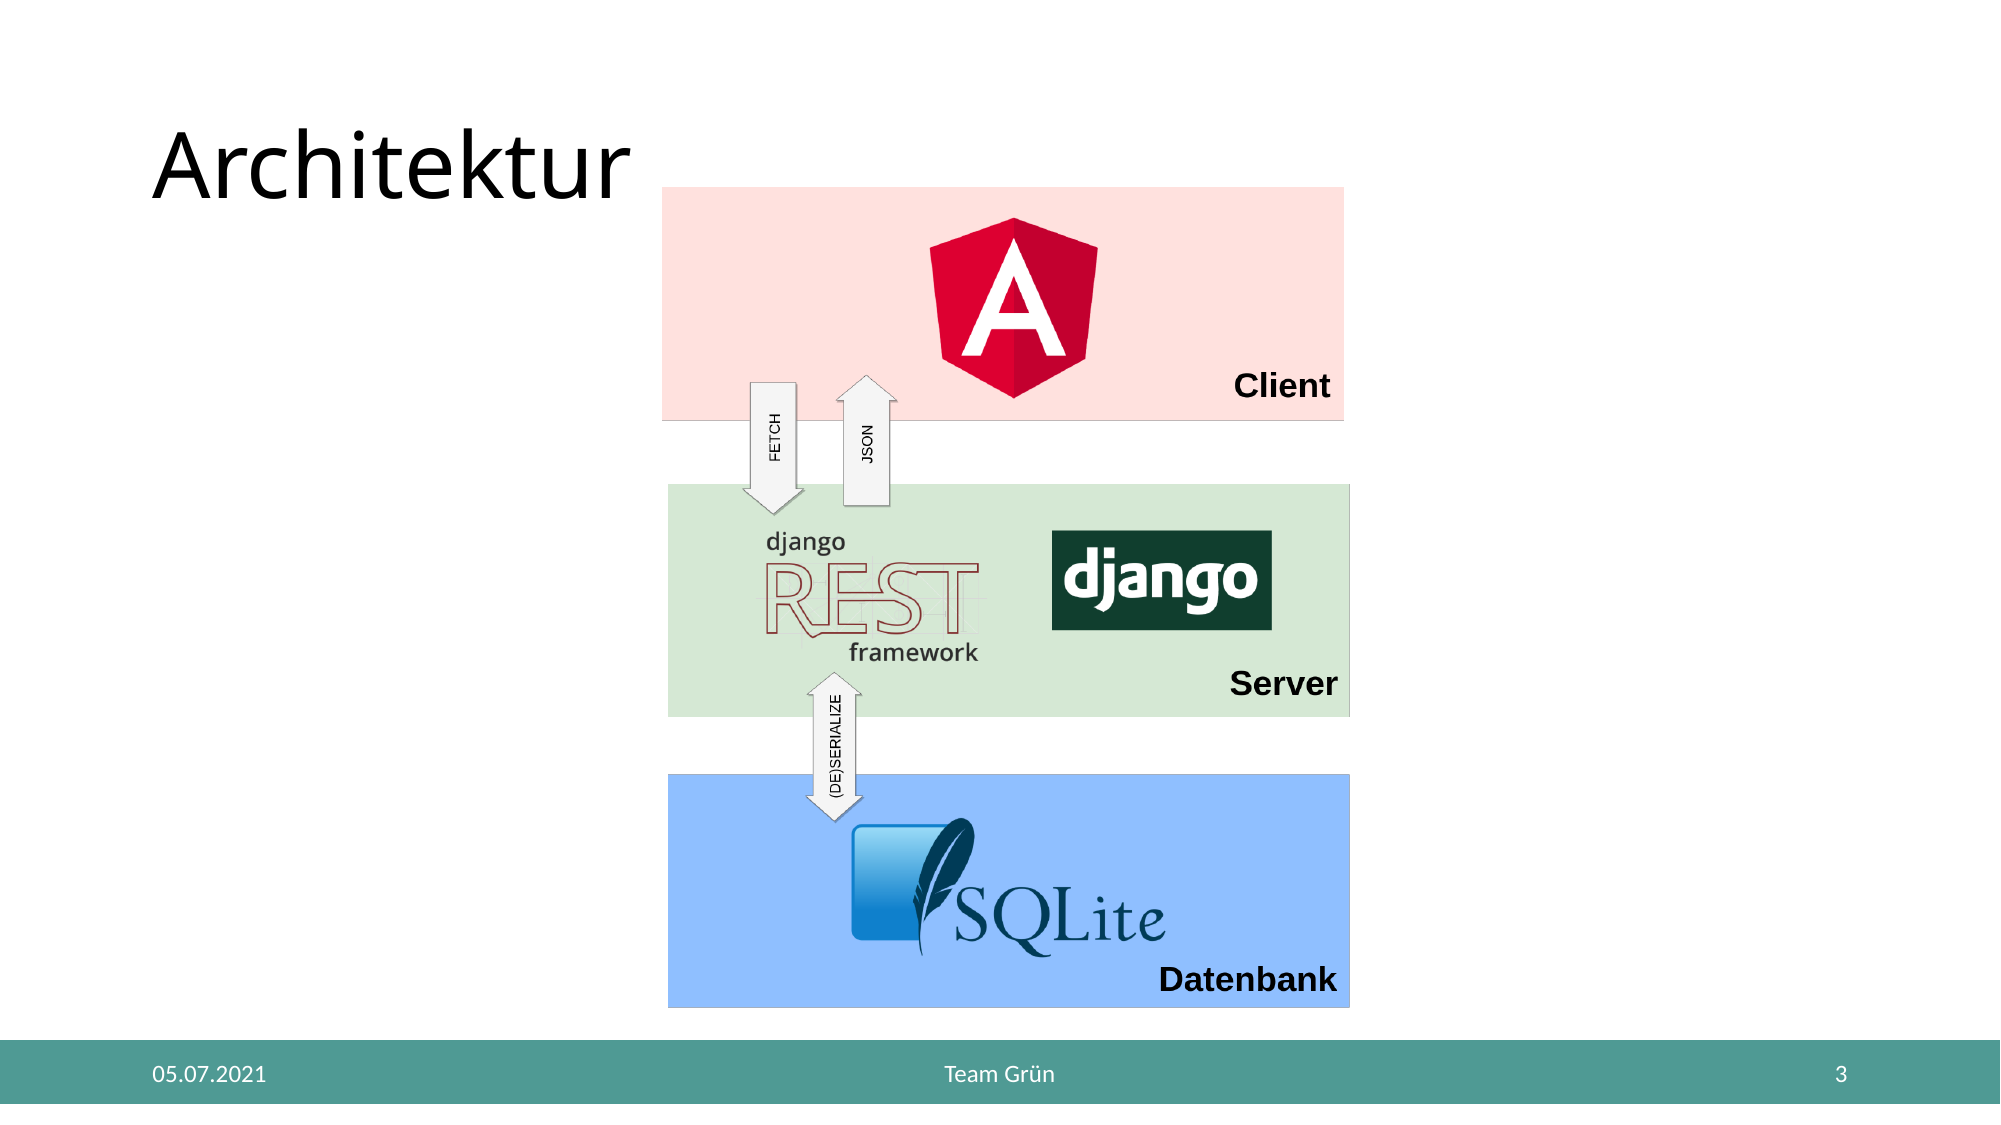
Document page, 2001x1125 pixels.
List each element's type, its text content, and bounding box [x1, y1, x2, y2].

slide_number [137, 1042, 588, 1103]
slide_number 3 [1412, 1042, 1863, 1103]
title Architektur [137, 59, 1863, 278]
footer Team Grün [662, 1042, 1338, 1103]
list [662, 187, 1350, 1008]
text_box [0, 1040, 2000, 1104]
